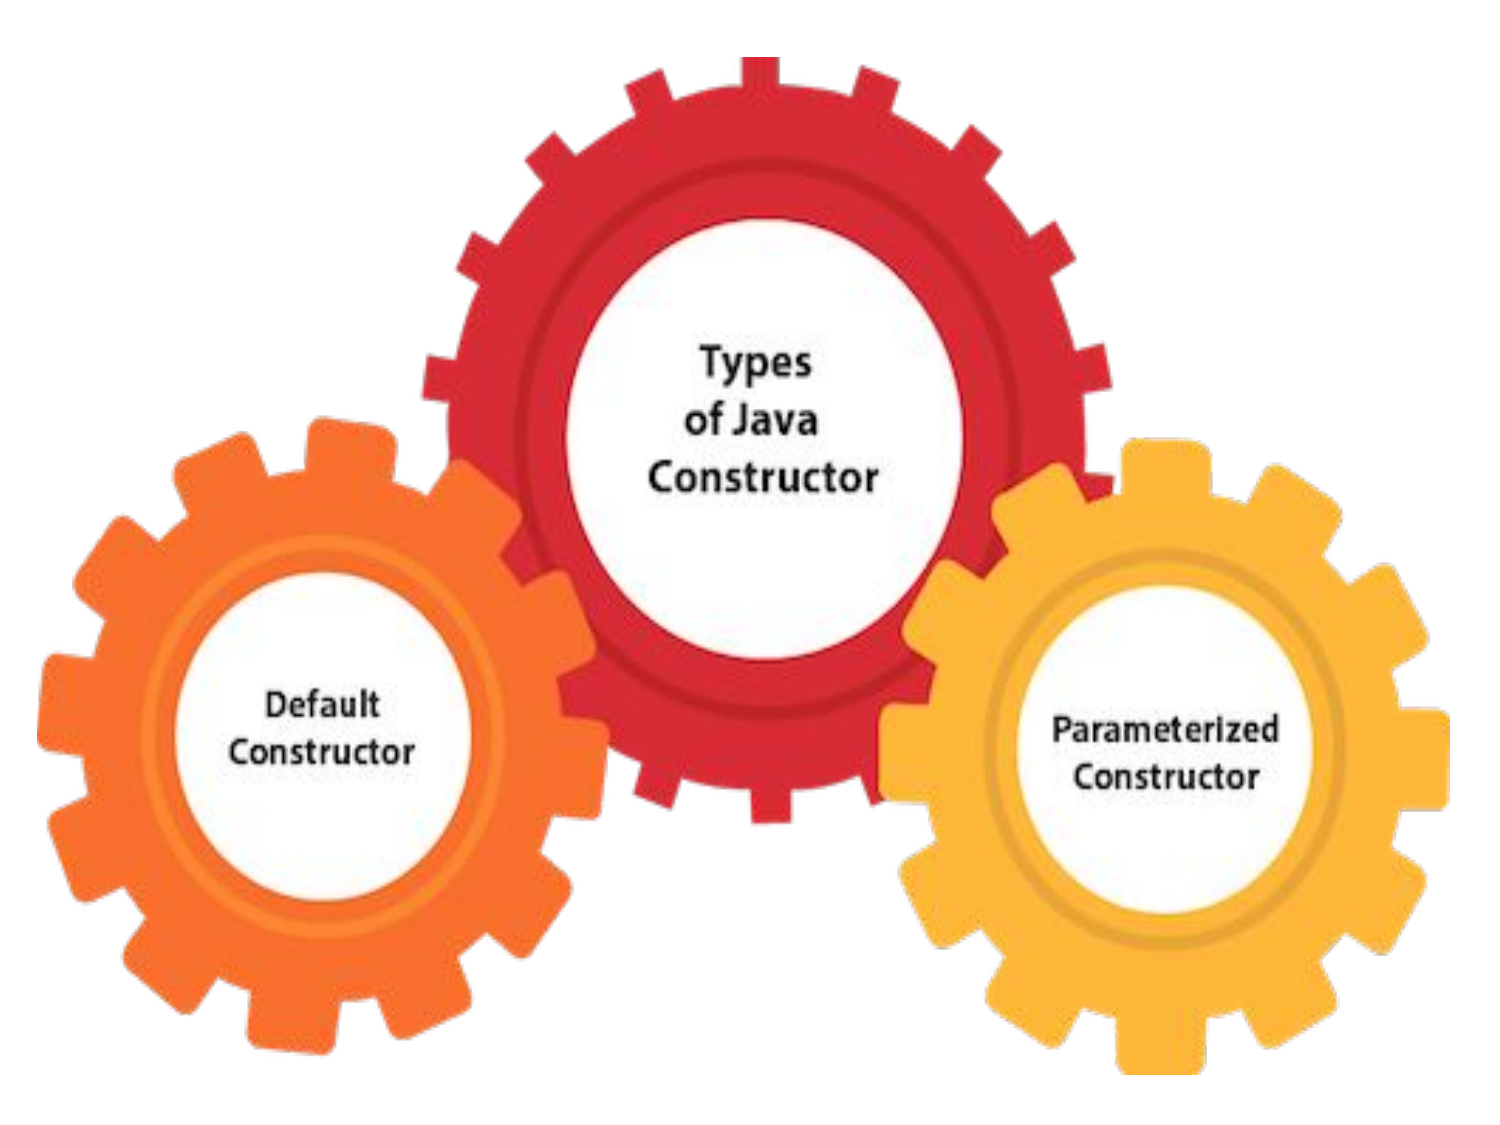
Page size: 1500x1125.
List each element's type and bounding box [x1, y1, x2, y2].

picture [37, 57, 1451, 1076]
